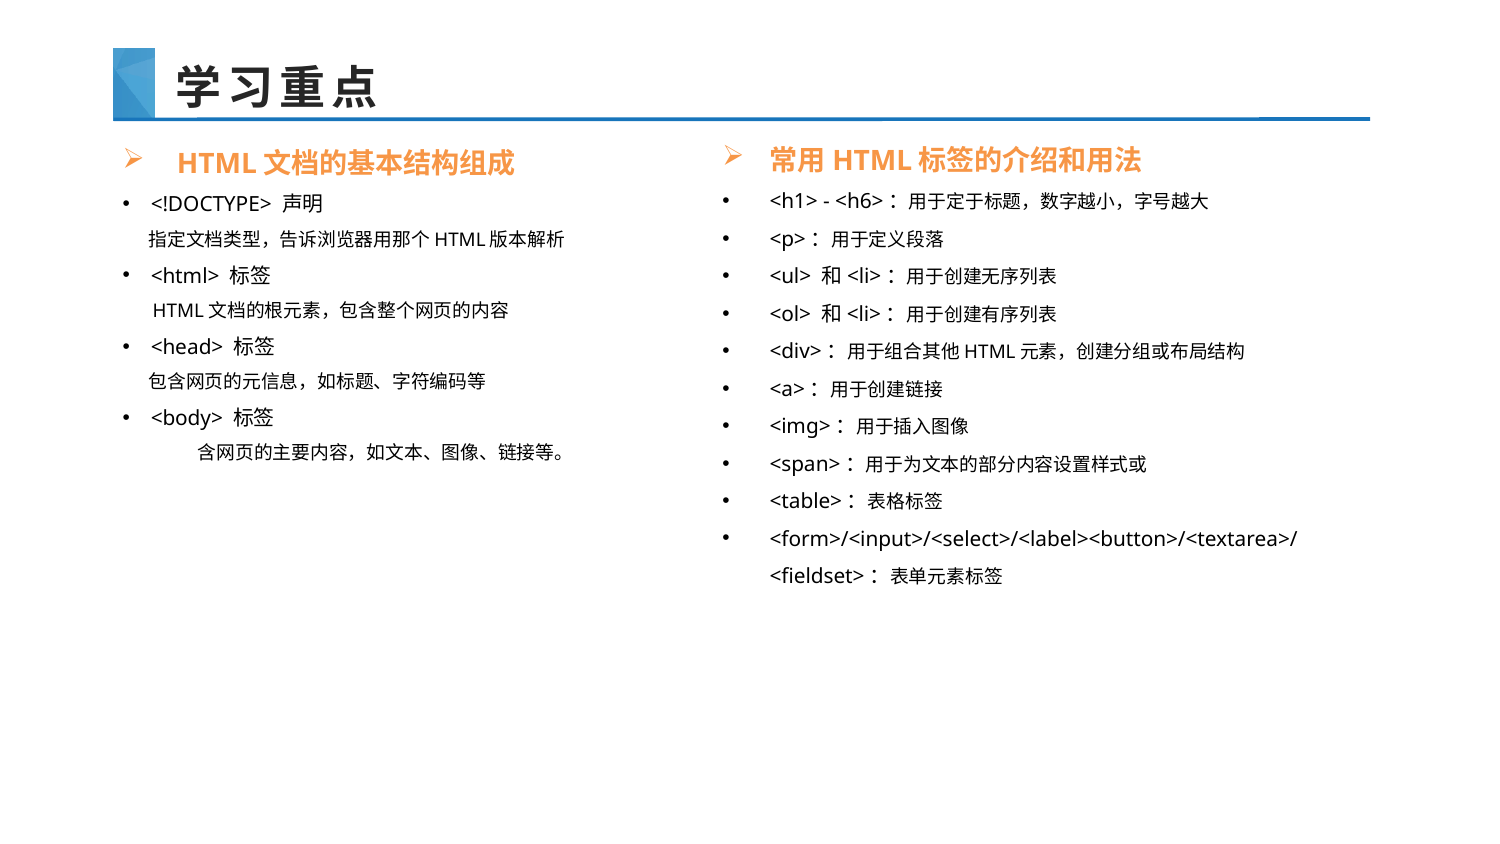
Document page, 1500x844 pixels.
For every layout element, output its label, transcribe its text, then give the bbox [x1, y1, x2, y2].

text_box 常用HTML标签的介绍和用法 <h1> - <h6>：用于定于标题，数字越小，字号越大 <p>：用于定义段落 <ul> 和<li>：用于创建无序列表 <ol> 和<li>：用于创建有序列表 <div>：用于组合其他HTML元素，创建分组或布局结构 <a>：用于创建链接 <img>：用于插入图像 <span>：用于为文本的部分内容设置样式或 <table>：表格标签 <form>/<input>/<select>/<label><button>/<textarea>/<fieldset>：表单元素标签 [707, 124, 1414, 595]
title 学习重点 [160, 50, 1108, 122]
text_box HTML文档的基本结构组成 <!DOCTYPE> 声明 指定文档类型，告诉浏览器用那个HTML版本解析 <html> 标签 HTML文档的根元素，包含整个网页的内容 <head> 标签 包含网页的元信息，如标题、字符编码等 <body> 标签 含网页的主要内容，如文本、图像、链接等。 [108, 127, 706, 471]
picture [113, 48, 155, 117]
